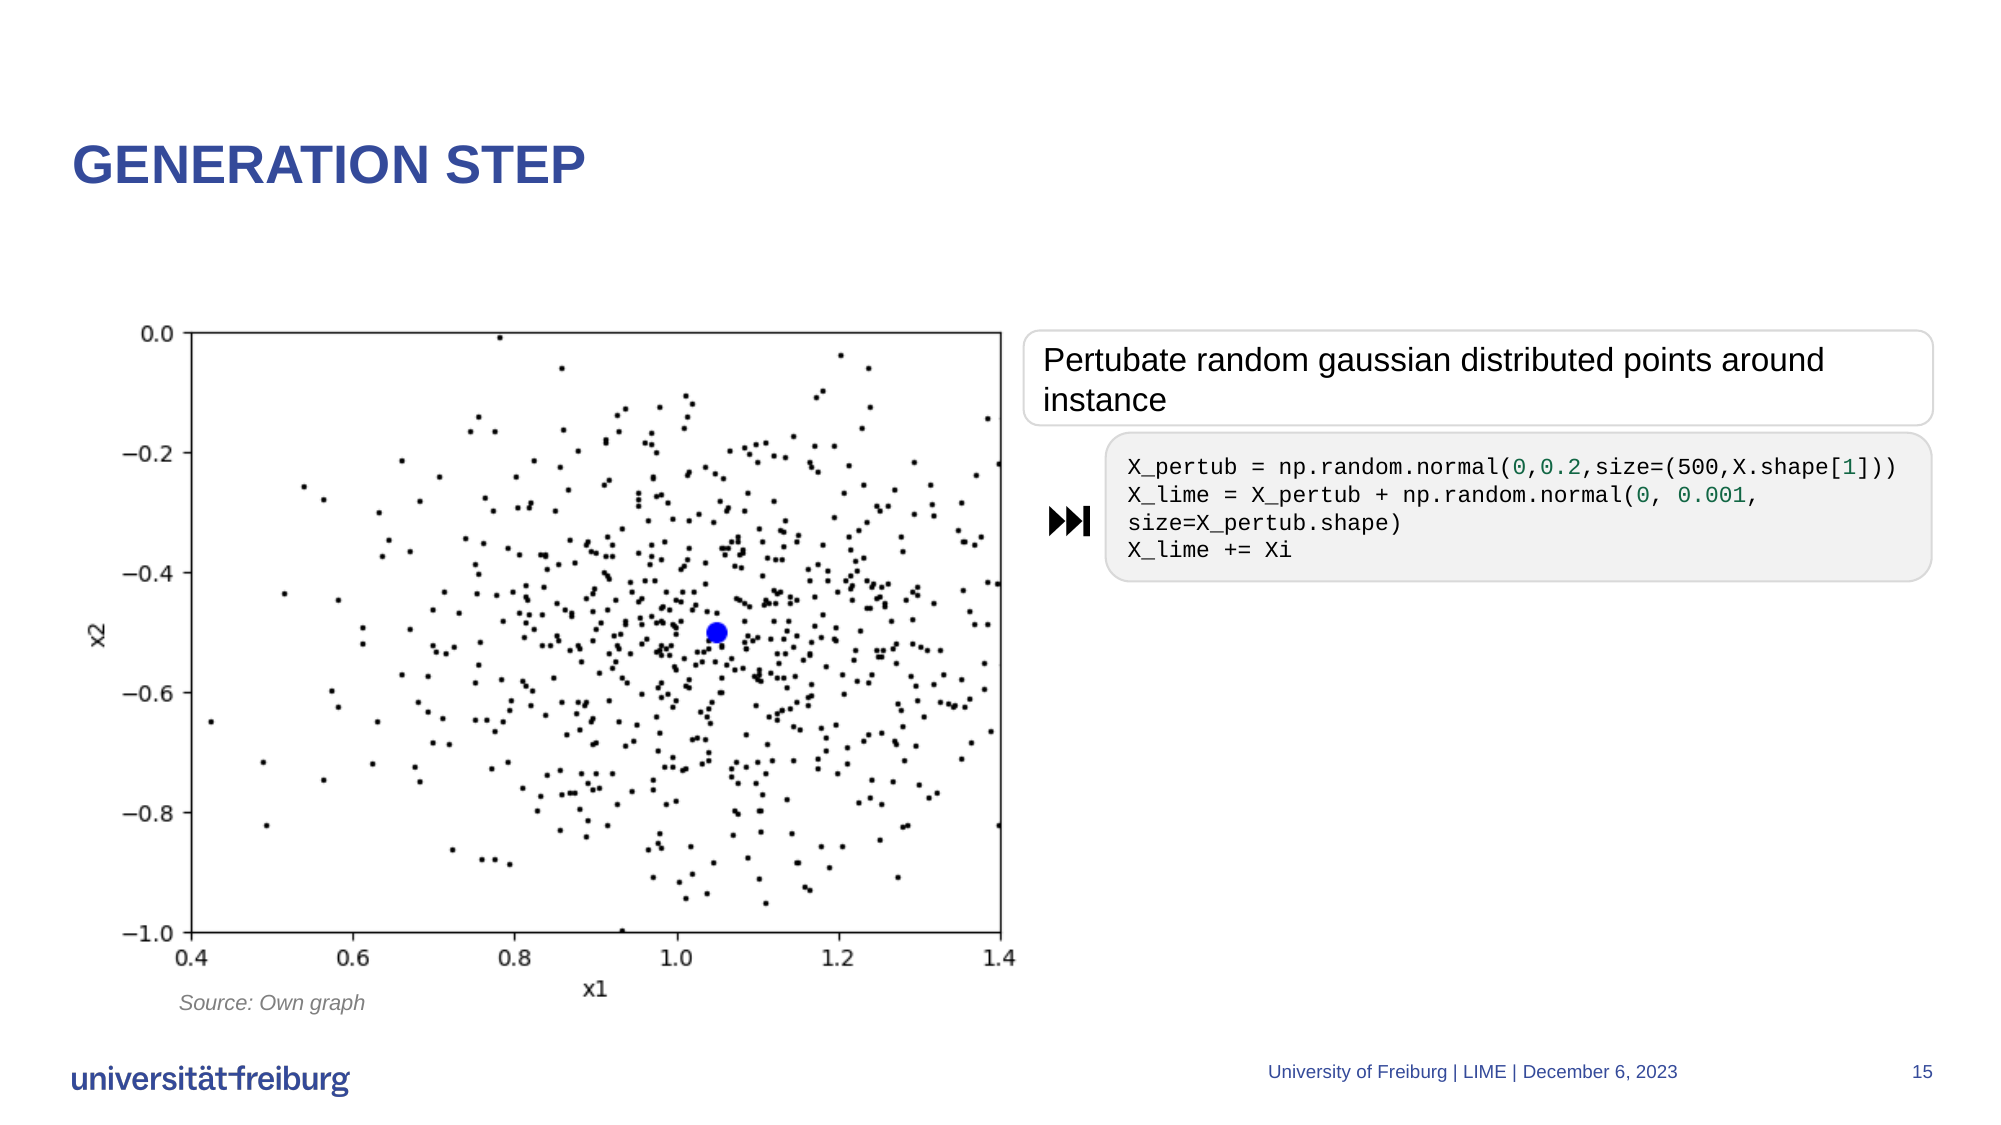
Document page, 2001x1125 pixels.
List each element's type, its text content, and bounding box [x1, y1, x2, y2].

text_box Source: Own graph [163, 980, 434, 1022]
text_box Pertubate random gaussian distributed points around instance [1022, 329, 1935, 427]
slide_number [1517, 1060, 1754, 1090]
text_box X_pertub = np.random.normal(0,0.2,size=(500,X.shape[1])) X_lime = X_pertub + np.random.normal(0, 0.001, size=X_pertub.shape) X_lime += Xi [1104, 431, 1933, 583]
footer University of Freiburg | LIME | [488, 1060, 1517, 1090]
text_box GENERATION STEP [72, 61, 1933, 279]
slide_number 15 [1873, 1060, 1933, 1090]
text_box [72, 308, 1034, 1018]
picture [1043, 495, 1096, 547]
picture [72, 1065, 351, 1097]
